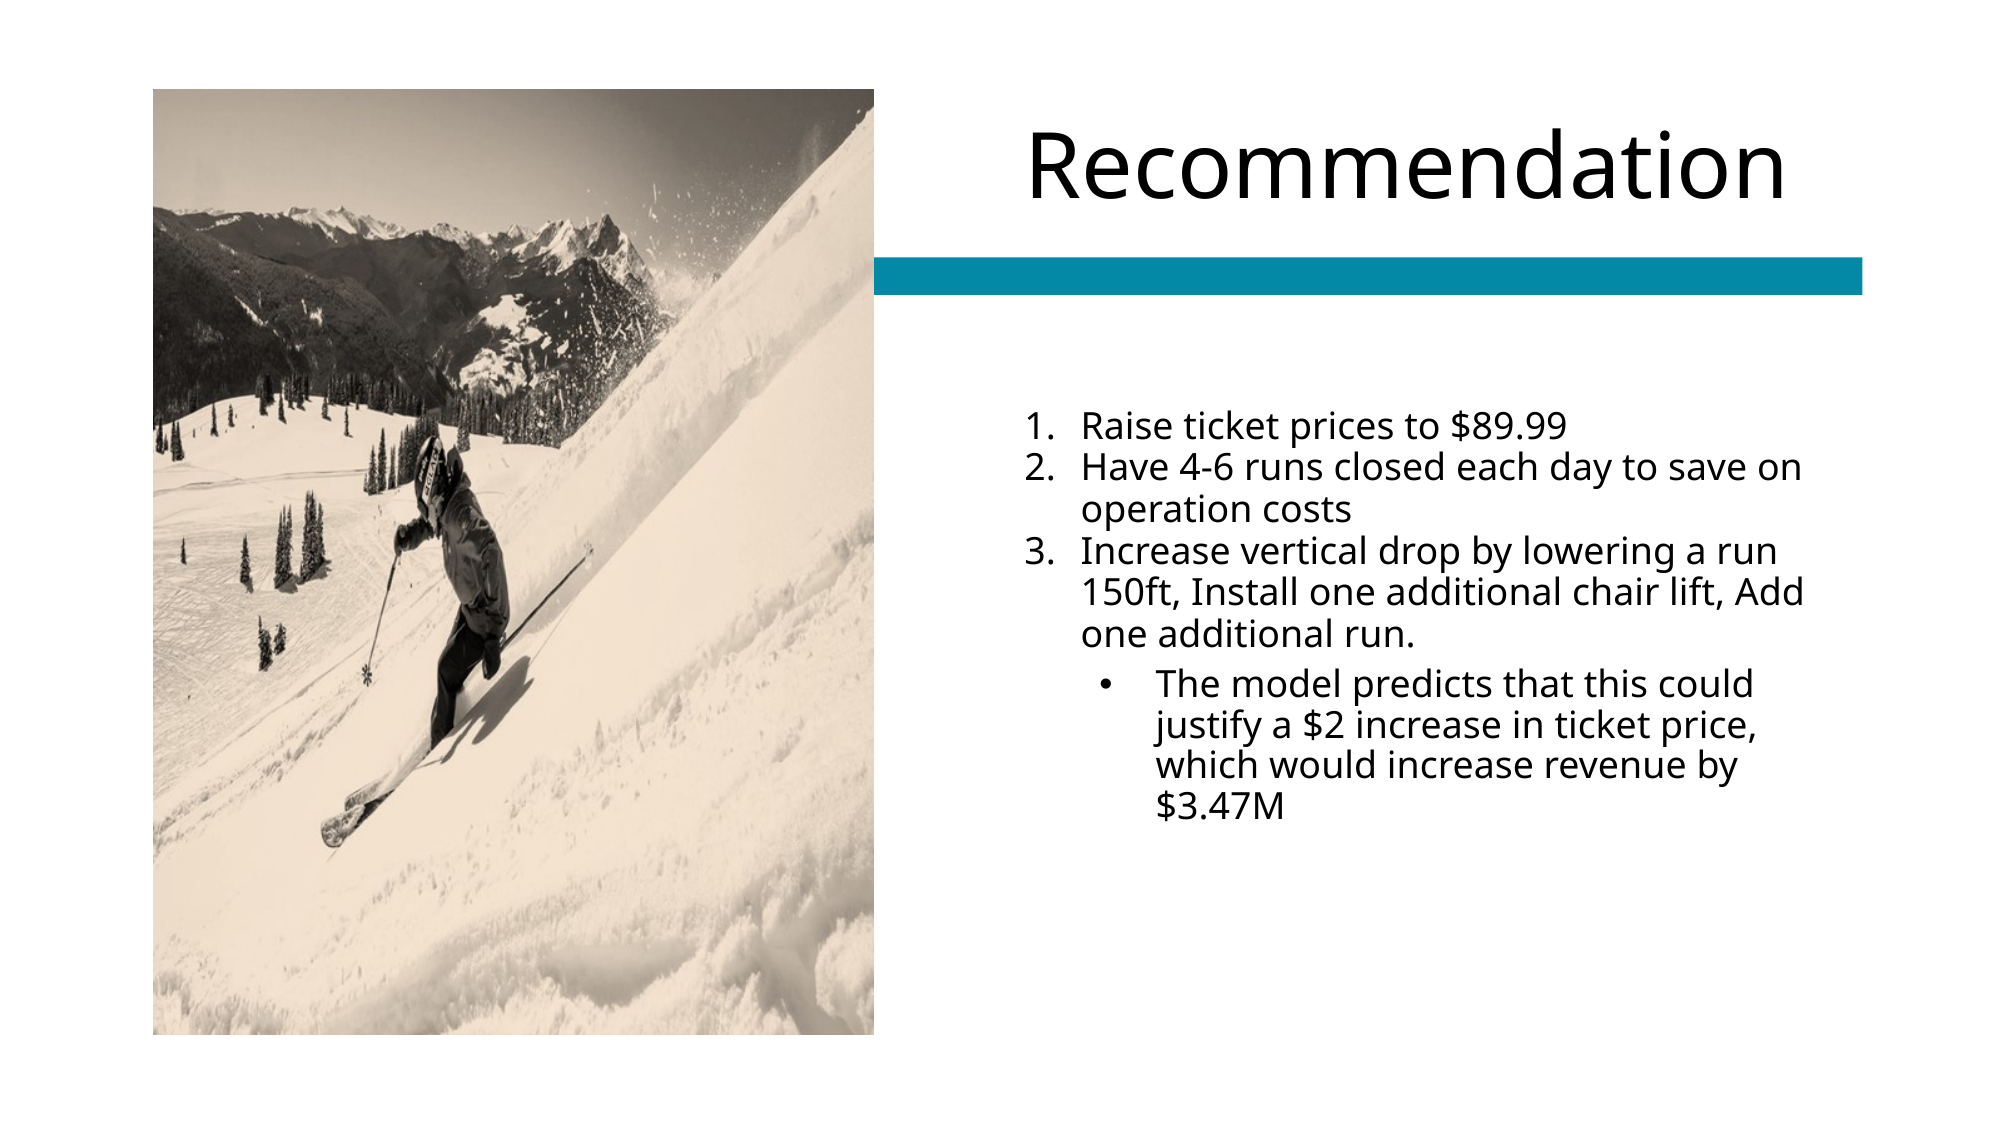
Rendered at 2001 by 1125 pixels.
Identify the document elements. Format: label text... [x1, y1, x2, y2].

title Recommendation [1009, 59, 1847, 278]
list Raise ticket prices to $89.99 Have 4-6 runs closed each day to save on operation costs Increase vertical drop by lowering a run 150ft, Install one additional chair lift, Add one additional run. The model predicts that this could justify a $2 increase in ticket price, which would increase revenue by $3.47M [1009, 397, 1850, 1004]
picture [153, 89, 874, 1035]
